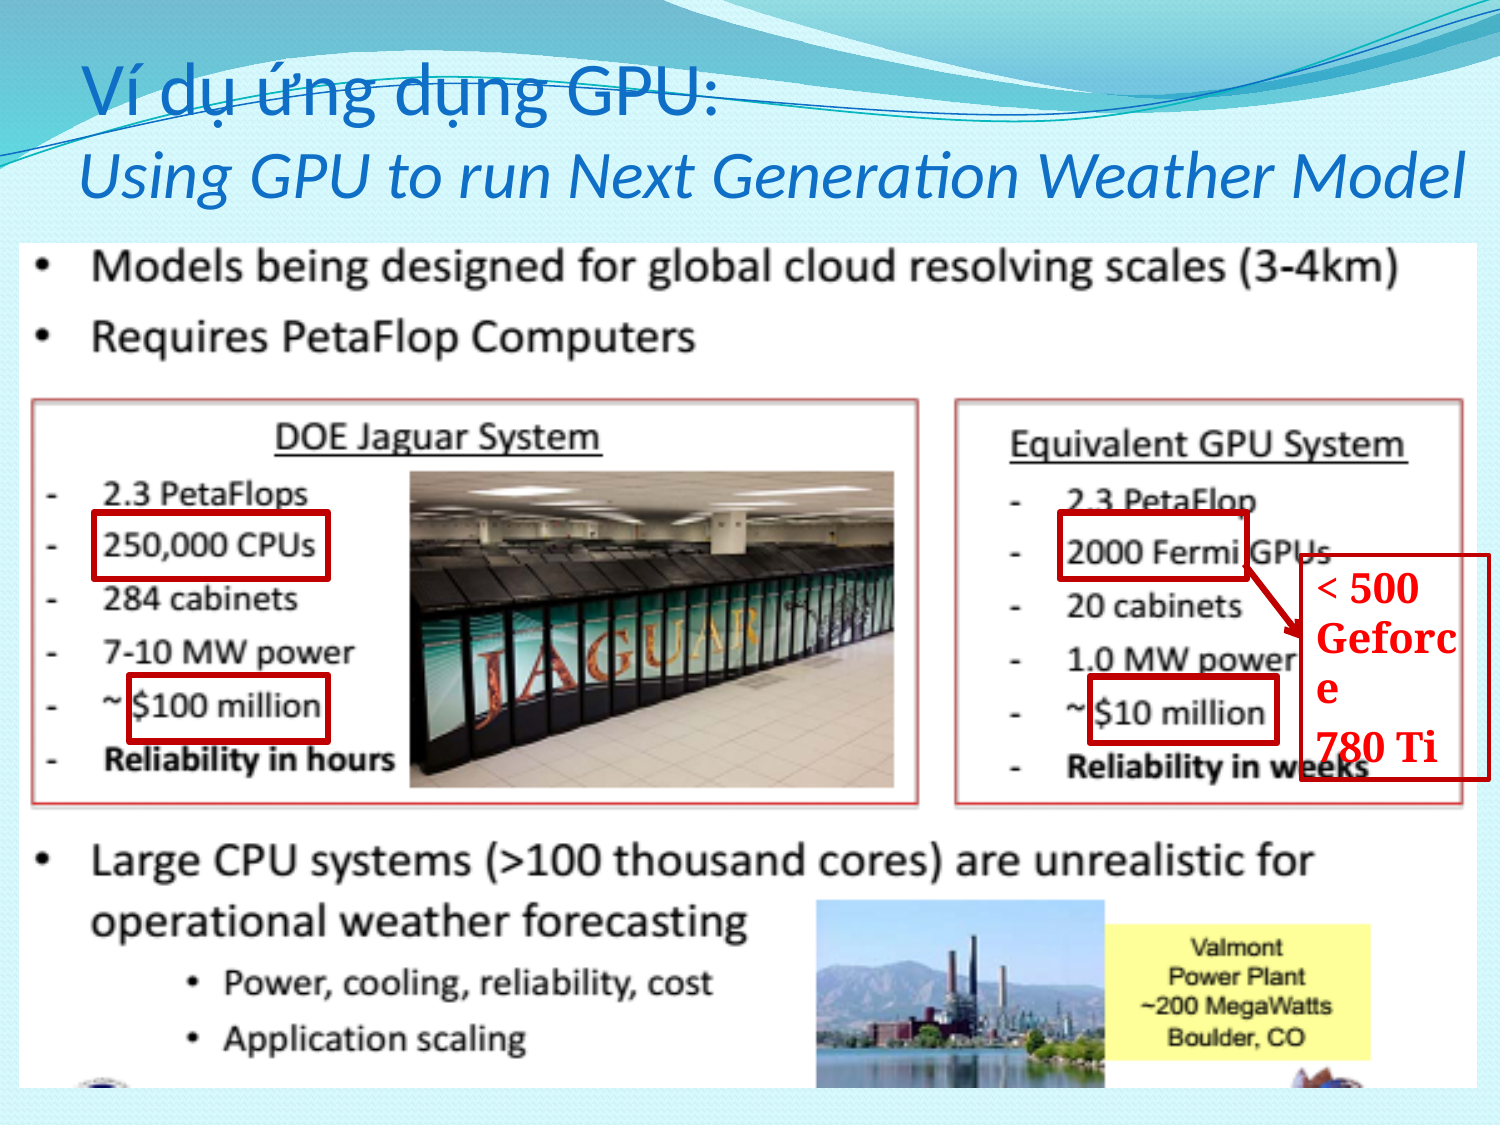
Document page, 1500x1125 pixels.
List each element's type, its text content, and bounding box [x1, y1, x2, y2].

title Ví dụ ứng dụng GPU: Using GPU to run Next Generation Weather Model [46, 24, 1477, 213]
picture [18, 243, 1477, 1088]
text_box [1244, 554, 1489, 732]
